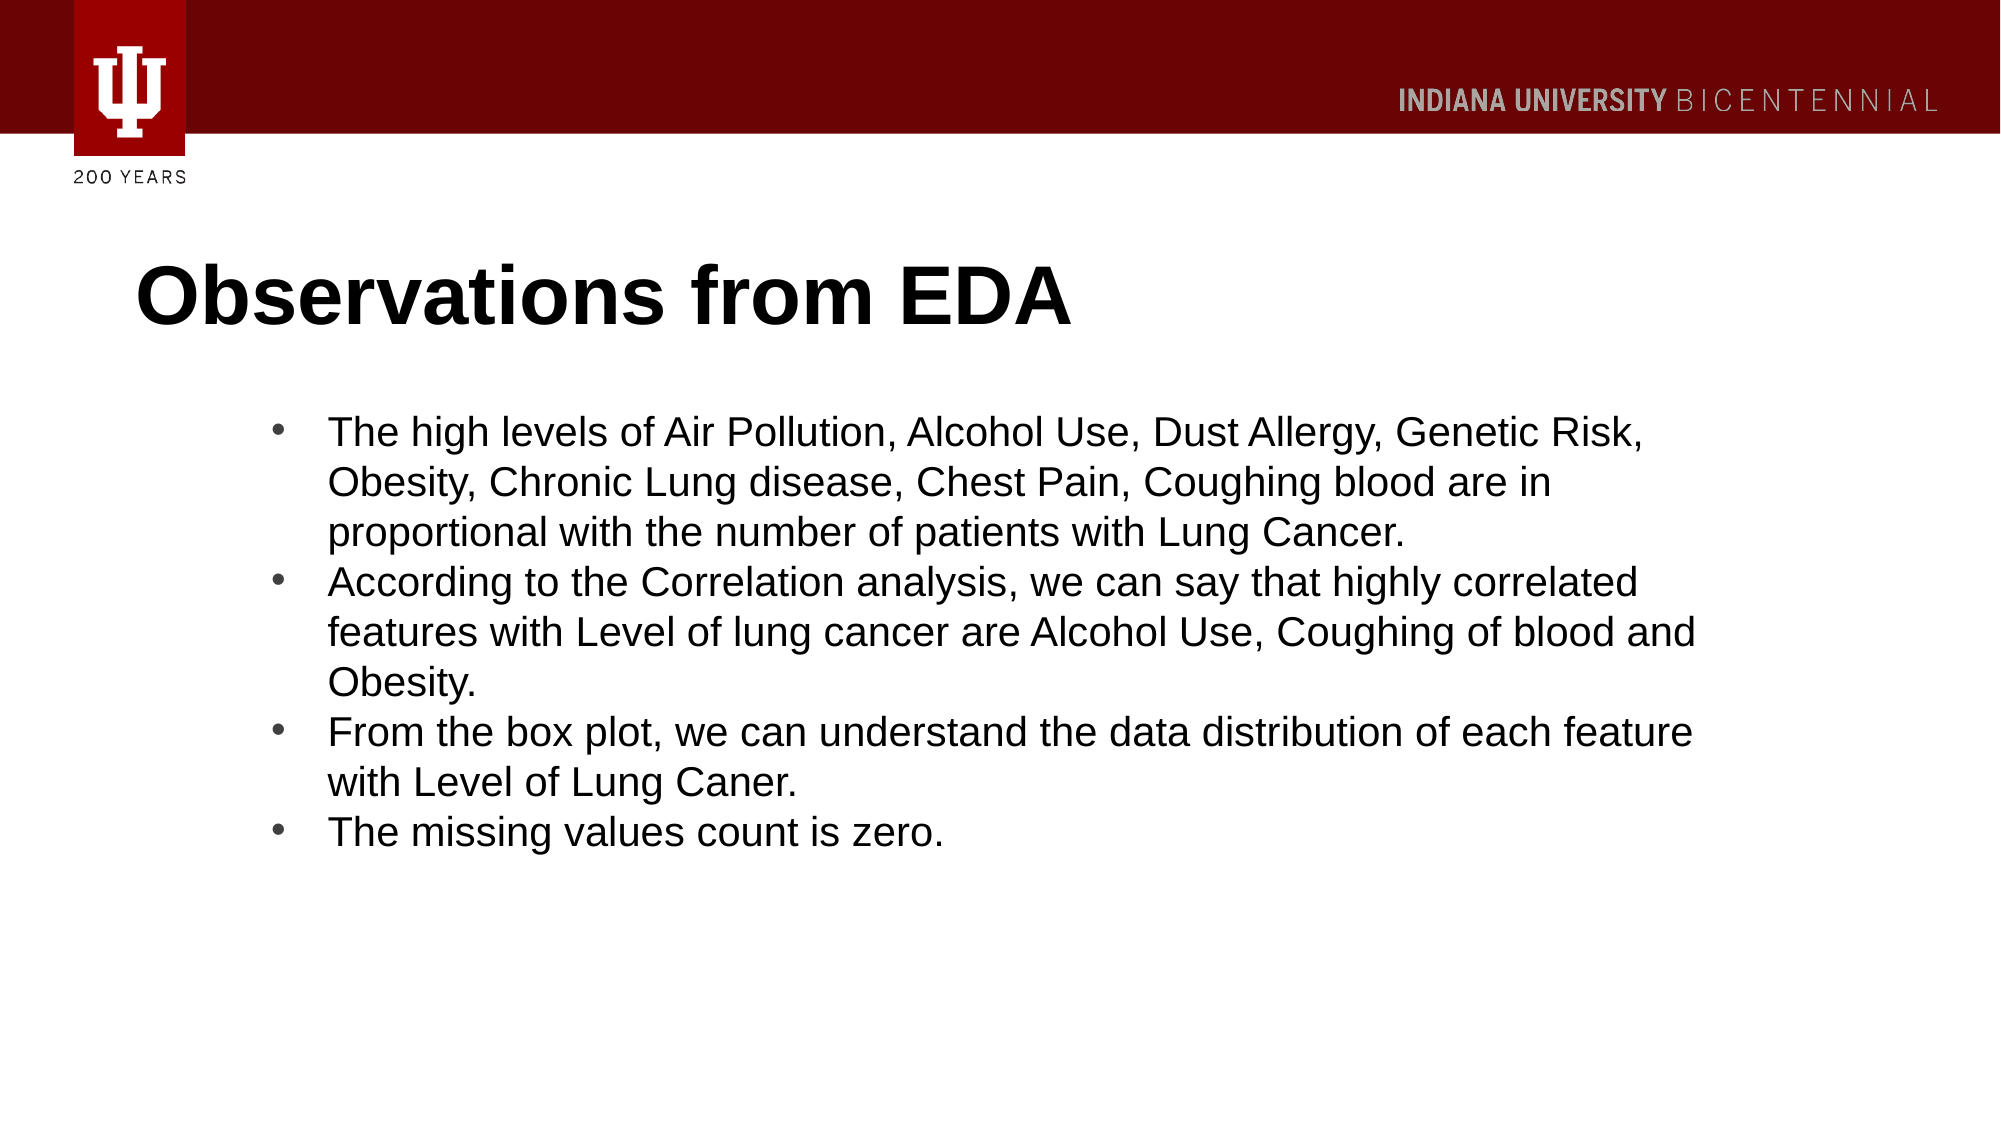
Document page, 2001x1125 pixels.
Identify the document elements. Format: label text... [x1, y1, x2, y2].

title Observations from EDA [120, 212, 1238, 383]
picture [58, 0, 203, 193]
picture [1400, 88, 1937, 111]
list The high levels of Air Pollution, Alcohol Use, Dust Allergy, Genetic Risk, Obesity, Chronic Lung disease, Chest Pain, Coughing blood are in proportional with the number of patients with Lung Cancer. According to the Correlation analysis, we can say that highly correlated features with Level of lung cancer are Alcohol Use, Coughing of blood and Obesity. From the box plot, we can understand the data distribution of each feature with Level of Lung Caner. The missing values count is zero. [237, 346, 1763, 977]
